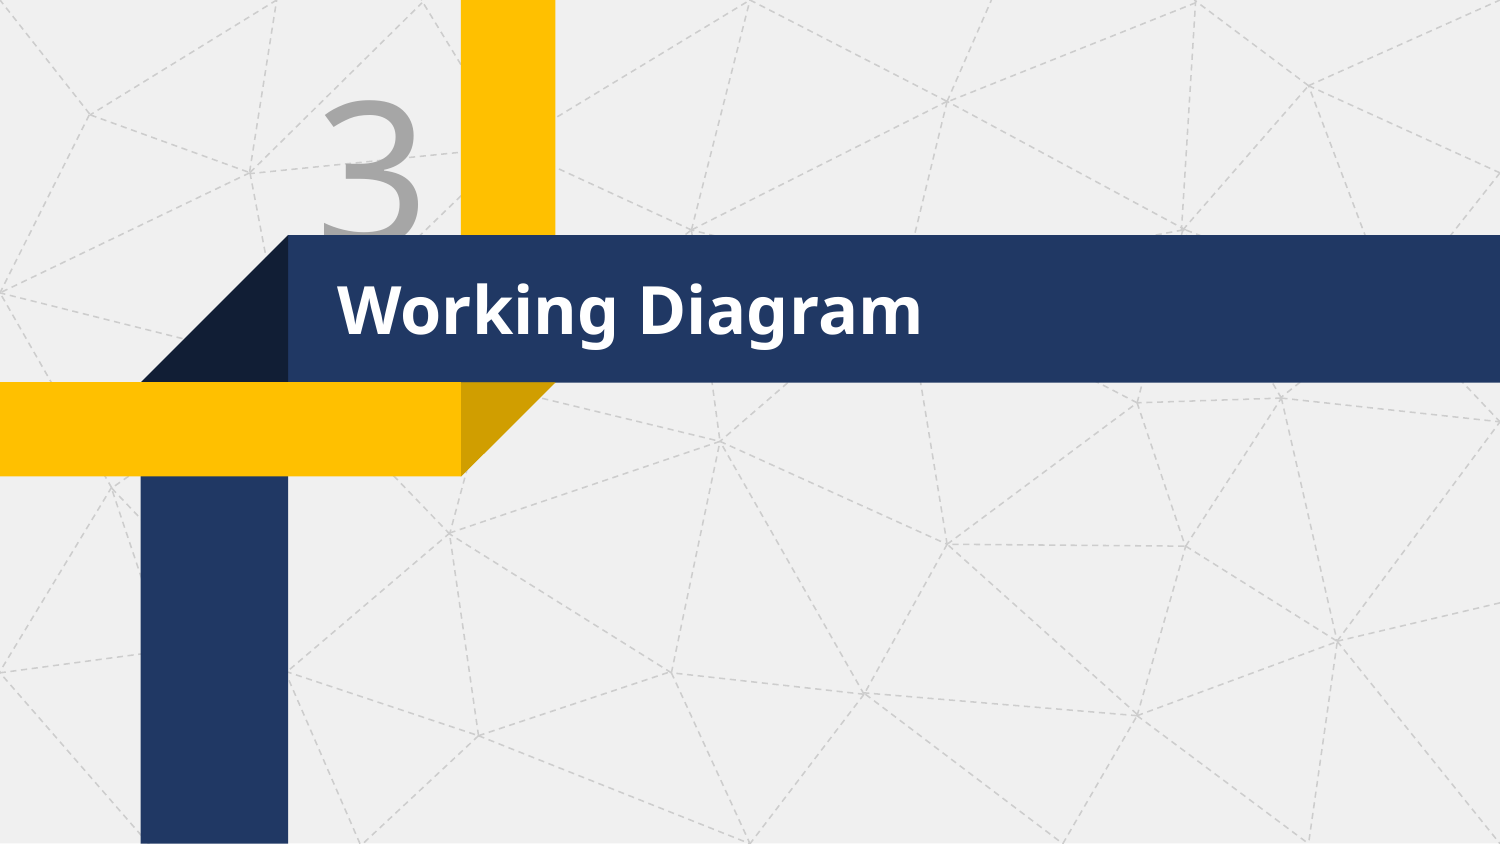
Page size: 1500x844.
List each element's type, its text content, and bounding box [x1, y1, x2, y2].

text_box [140, 234, 1500, 384]
text_box 3 [300, 37, 448, 233]
text_box [140, 485, 289, 844]
text_box [460, 0, 556, 233]
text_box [0, 381, 556, 478]
